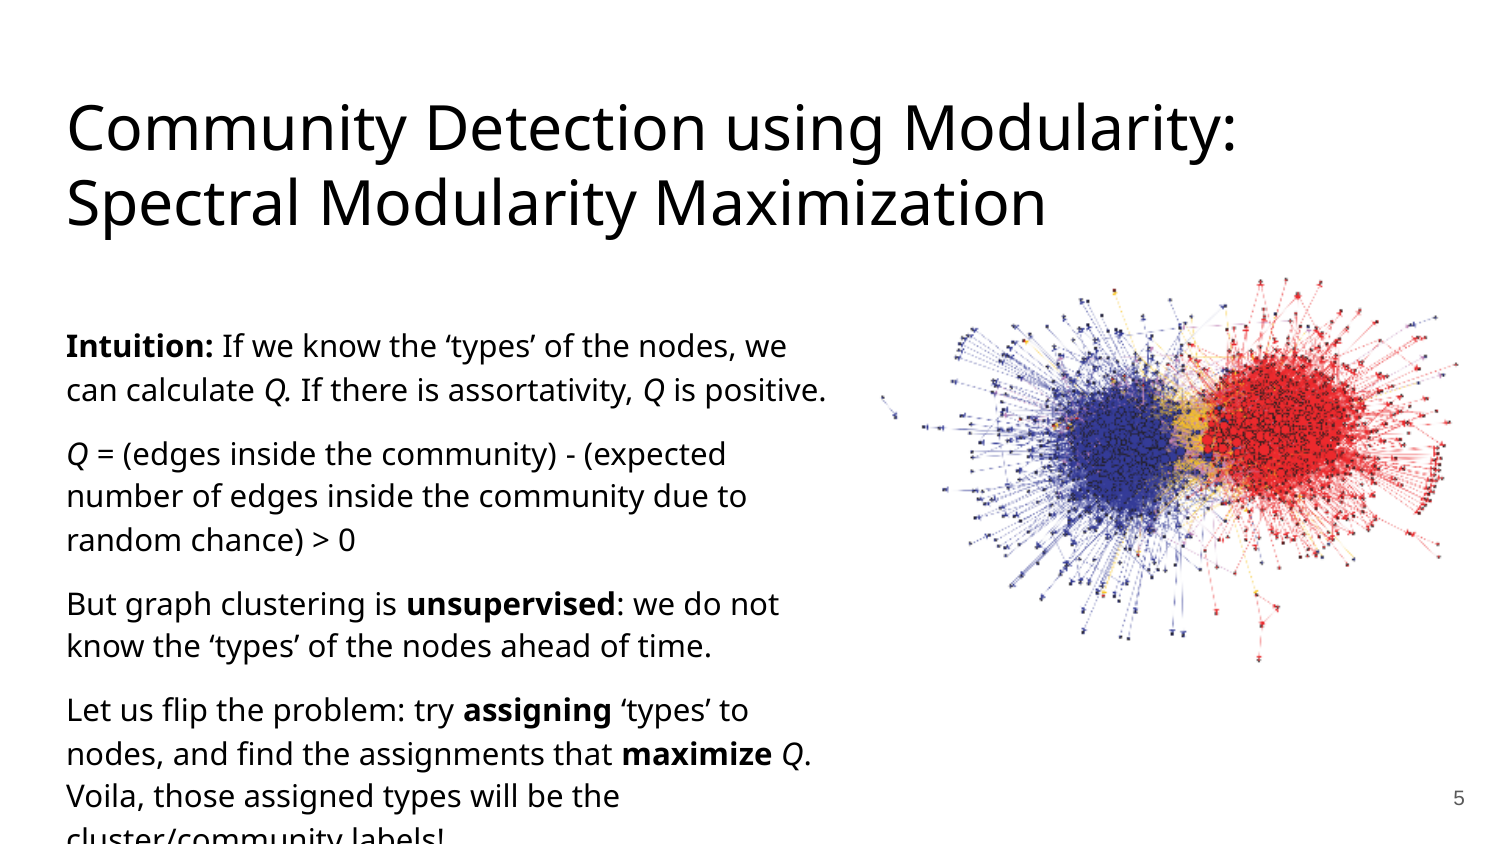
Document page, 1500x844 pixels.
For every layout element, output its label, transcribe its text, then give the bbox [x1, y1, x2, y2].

picture [876, 264, 1468, 672]
text_box Intuition: If we know the ‘types’ of the nodes, we can calculate Q. If there is assortativity, Q is positive. Q = (edges inside the community) ­‐ (expected number of edges inside the community due to random chance) > 0 But graph clustering is unsupervised: we do not know the ‘types’ of the nodes ahead of time. Let us flip the problem: try assigning ‘types’ to nodes, and find the assignments that maximize Q. Voila, those assigned types will be the cluster/community labels! [51, 306, 850, 844]
text_box Community Detection using Modularity: Spectral Modularity Maximization [51, 72, 1449, 255]
slide_number 5 [1389, 764, 1480, 830]
